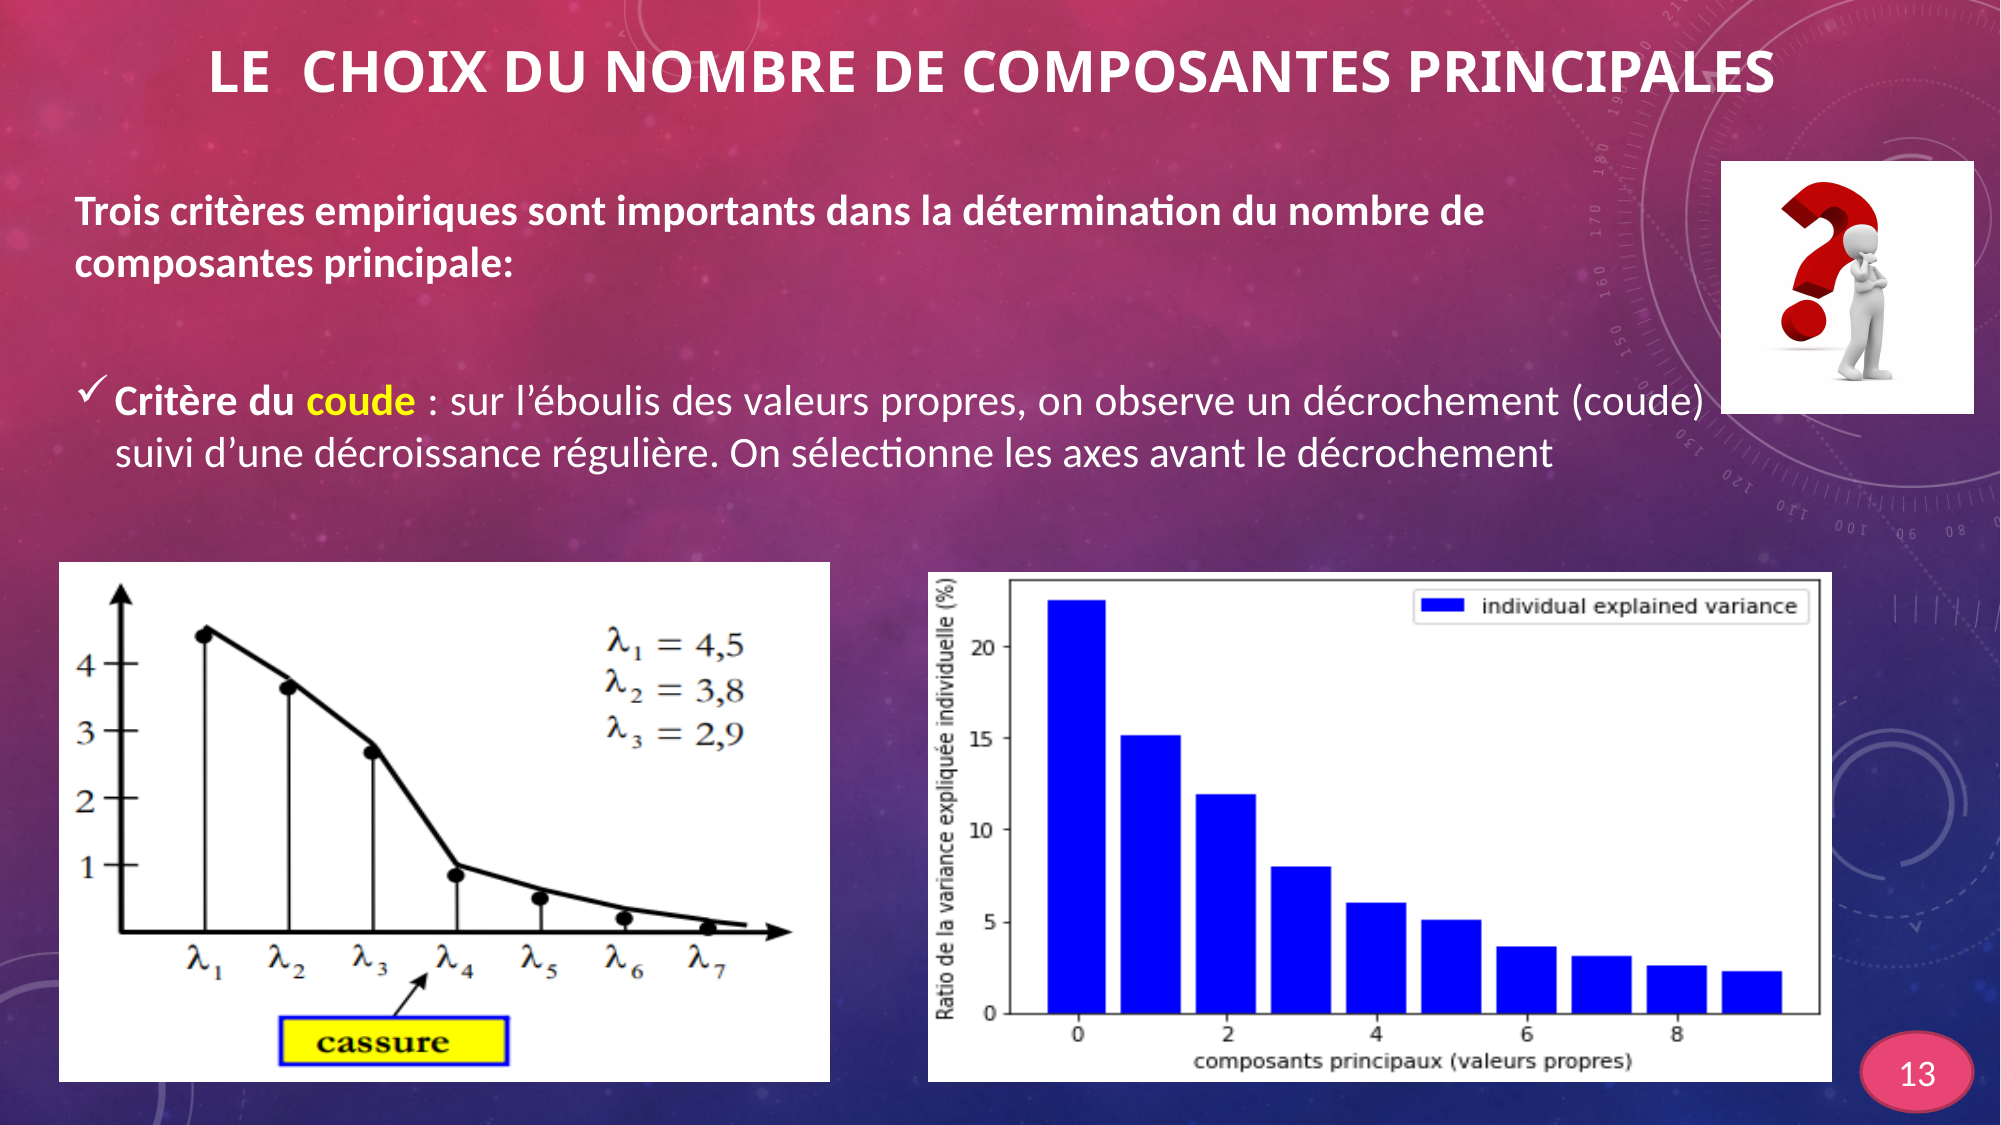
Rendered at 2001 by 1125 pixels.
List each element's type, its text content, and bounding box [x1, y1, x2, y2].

title le CHOIX DU nombre de composantes principales [28, 5, 1972, 135]
text_box 13 [1859, 1030, 1975, 1114]
picture [0, 0, 2001, 1125]
list Trois critères empiriques sont importants dans la détermination du nombre de composantes principale: Critère du coude : sur l’éboulis des valeurs propres, on observe un décrochement (coude) suivi d’une décroissance régulière. On sélectionne les axes avant le décrochement [59, 174, 1722, 522]
